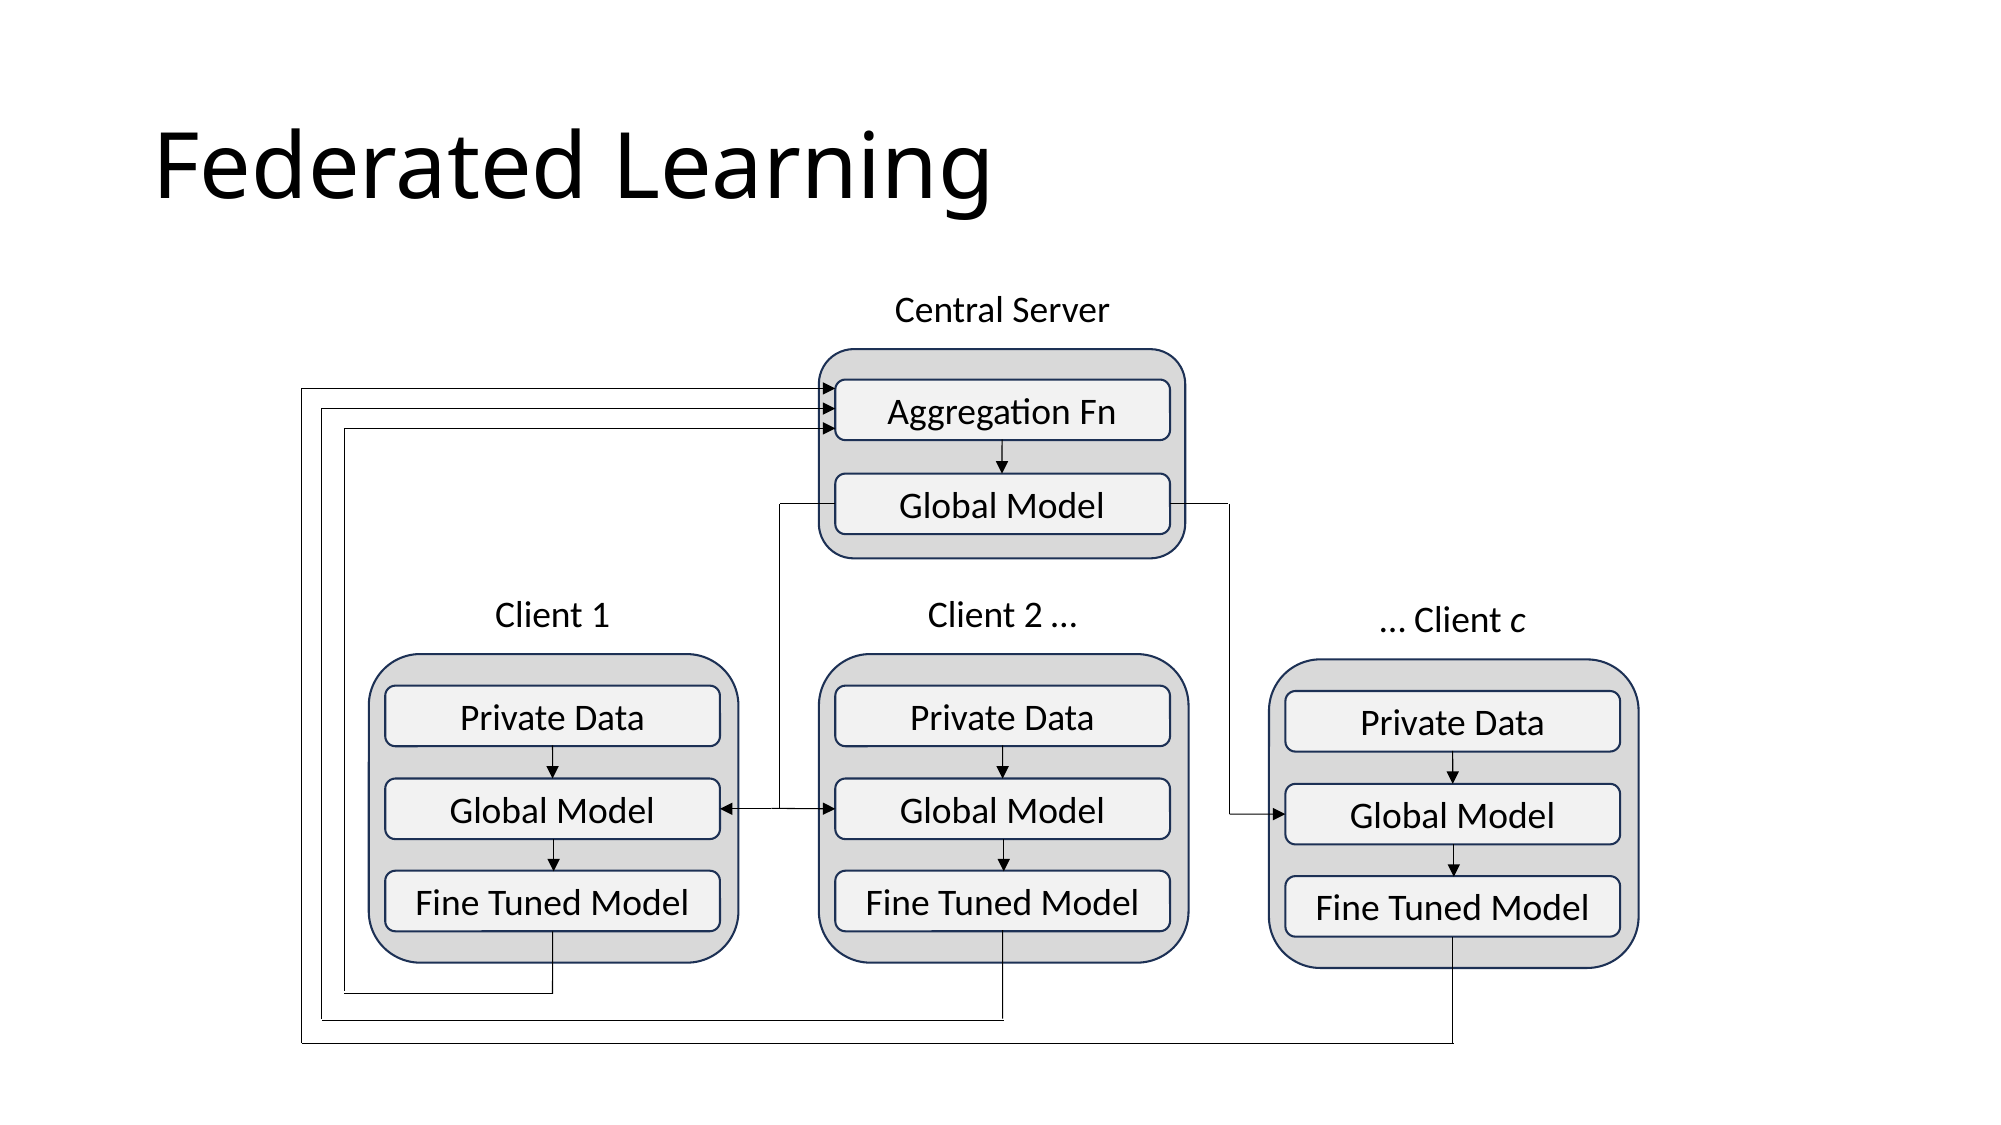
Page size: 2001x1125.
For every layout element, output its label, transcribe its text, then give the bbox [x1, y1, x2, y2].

text_box [817, 348, 1187, 503]
text_box [554, 777, 722, 841]
text_box [384, 869, 552, 933]
text_box Aggregation Fn [872, 379, 1132, 440]
text_box Global Model [884, 778, 1121, 839]
text_box [1284, 782, 1453, 846]
text_box Private Data [895, 685, 1110, 746]
text_box [834, 378, 1172, 442]
text_box Client 2 … [912, 582, 1093, 642]
text_box [1453, 875, 1622, 938]
text_box [384, 777, 553, 841]
text_box Fine Tuned Model [1300, 875, 1605, 936]
text_box [817, 653, 1190, 964]
text_box Fine Tuned Model [850, 870, 1155, 931]
text_box [817, 504, 1187, 560]
text_box Fine Tuned Model [400, 870, 705, 931]
text_box [384, 684, 722, 748]
text_box Global Model [1334, 783, 1571, 844]
text_box Client 1 [480, 582, 625, 642]
text_box [367, 653, 740, 964]
text_box [1004, 869, 1172, 933]
text_box Global Model [434, 778, 670, 839]
text_box [1284, 689, 1622, 753]
text_box Private Data [1345, 691, 1560, 751]
text_box [1454, 782, 1622, 846]
text_box [1267, 658, 1640, 970]
text_box Global Model [884, 473, 1120, 534]
text_box Central Server [880, 278, 1126, 337]
text_box [834, 869, 1002, 933]
text_box … Client c [1364, 587, 1541, 648]
text_box [834, 777, 1003, 841]
text_box [1284, 875, 1452, 938]
text_box Private Data [445, 685, 660, 746]
text_box [834, 684, 1172, 748]
text_box [834, 472, 1172, 536]
title Federated Learning [137, 59, 1863, 278]
text_box [1004, 777, 1172, 841]
text_box [554, 869, 722, 933]
